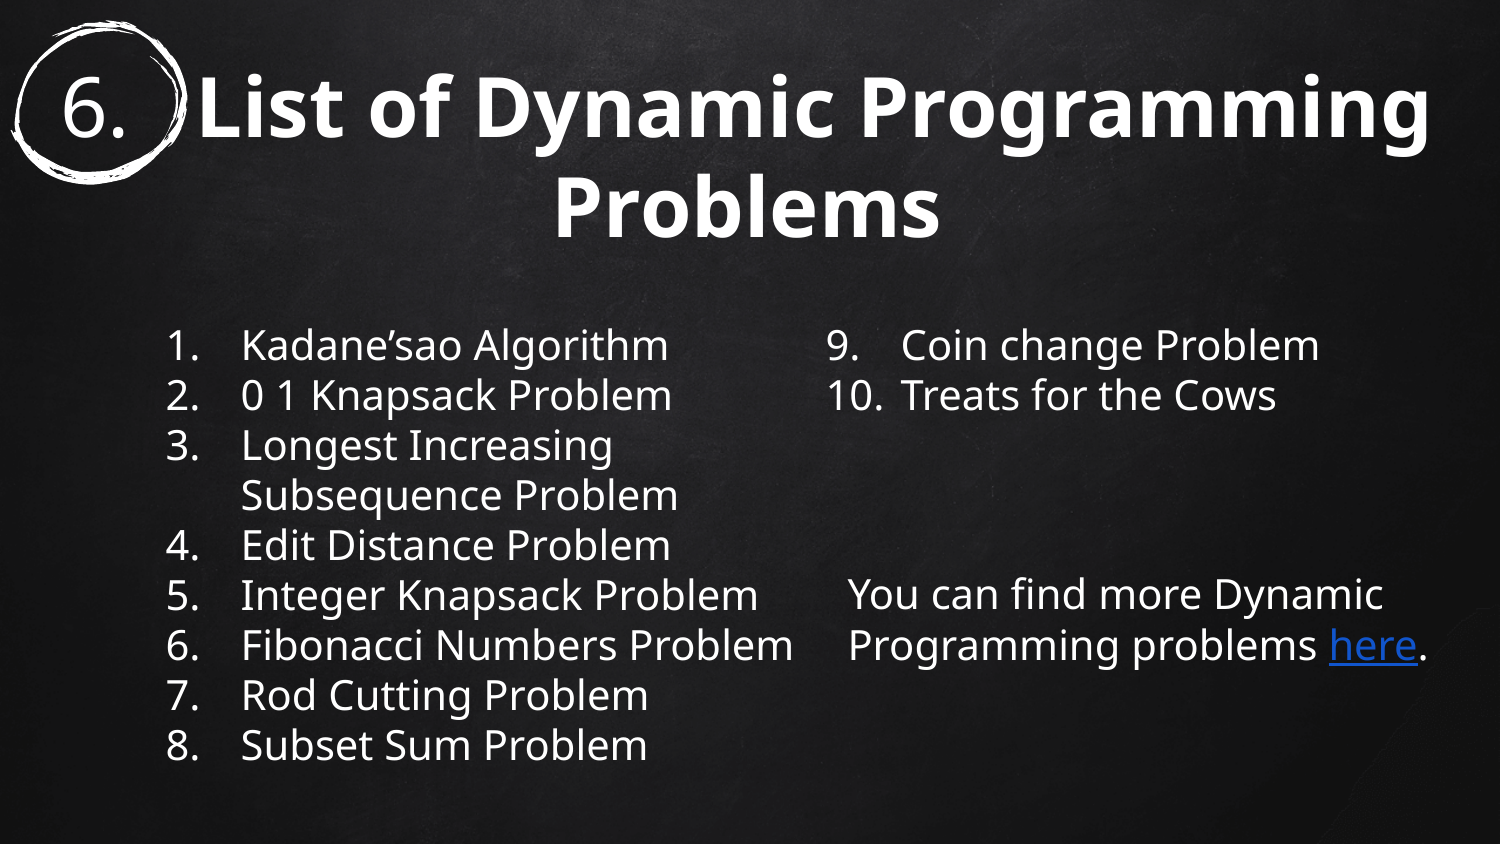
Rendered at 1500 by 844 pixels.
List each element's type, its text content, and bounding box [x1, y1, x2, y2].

text_box [10, 20, 188, 185]
text_box Kadane’sao Algorithm 0 1 Knapsack Problem Longest Increasing Subsequence Problem Edit Distance Problem Integer Knapsack Problem Fibonacci Numbers Problem Rod Cutting Problem Subset Sum Problem Coin change Problem Treats for the Cows [133, 303, 1484, 824]
title 6. List of Dynamic Programming Problems [0, 79, 1497, 270]
picture [30, 27, 177, 79]
picture [0, 0, 1500, 844]
text_box You can find more Dynamic Programming problems here. [832, 560, 1451, 683]
